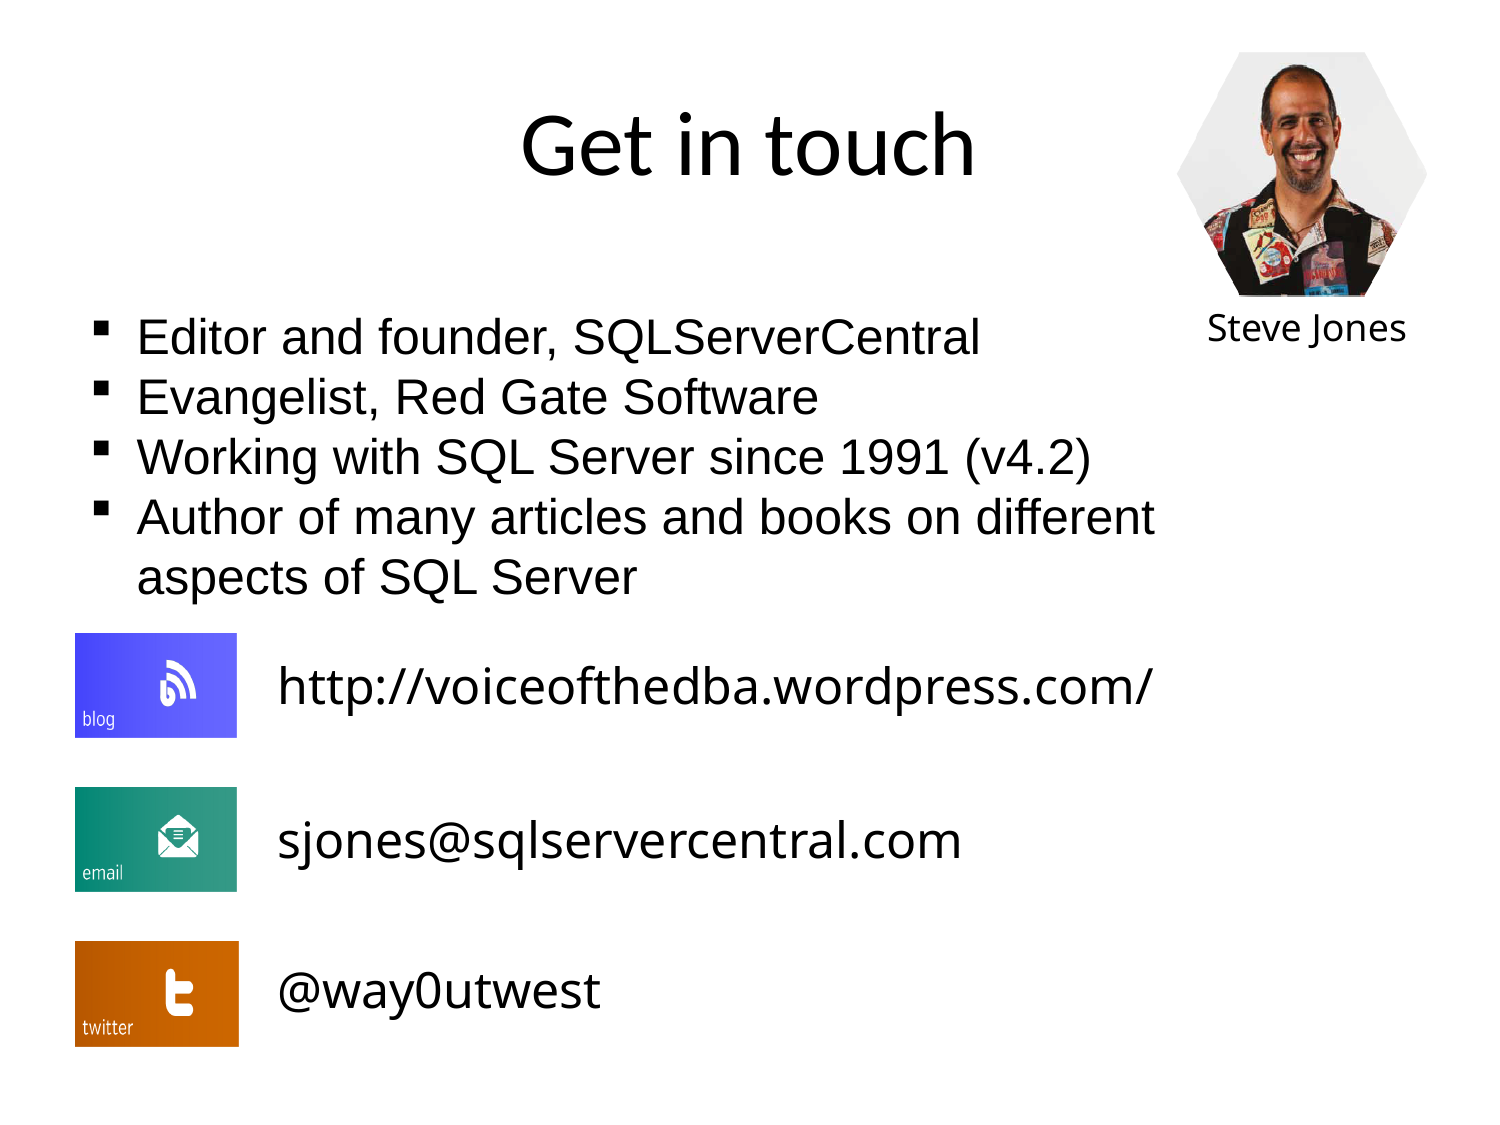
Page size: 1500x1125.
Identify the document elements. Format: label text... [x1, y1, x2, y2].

text_box @way0utwest [262, 950, 920, 1026]
text_box http://voiceofthedba.wordpress.com/ [262, 647, 1221, 723]
text_box Editor and founder, SQLServerCentral Evangelist, Red Gate Software Working with SQL Server since 1991 (v4.2) Author of many articles and books on different aspects of SQL Server [0, 296, 1303, 612]
picture [1176, 52, 1427, 297]
picture [74, 940, 239, 1047]
text_box sjones@sqlservercentral.com [262, 801, 1189, 877]
text_box Steve Jones [1303, 305, 1422, 357]
title Get in touch [75, 45, 1425, 233]
picture [74, 633, 237, 738]
picture [74, 786, 237, 892]
